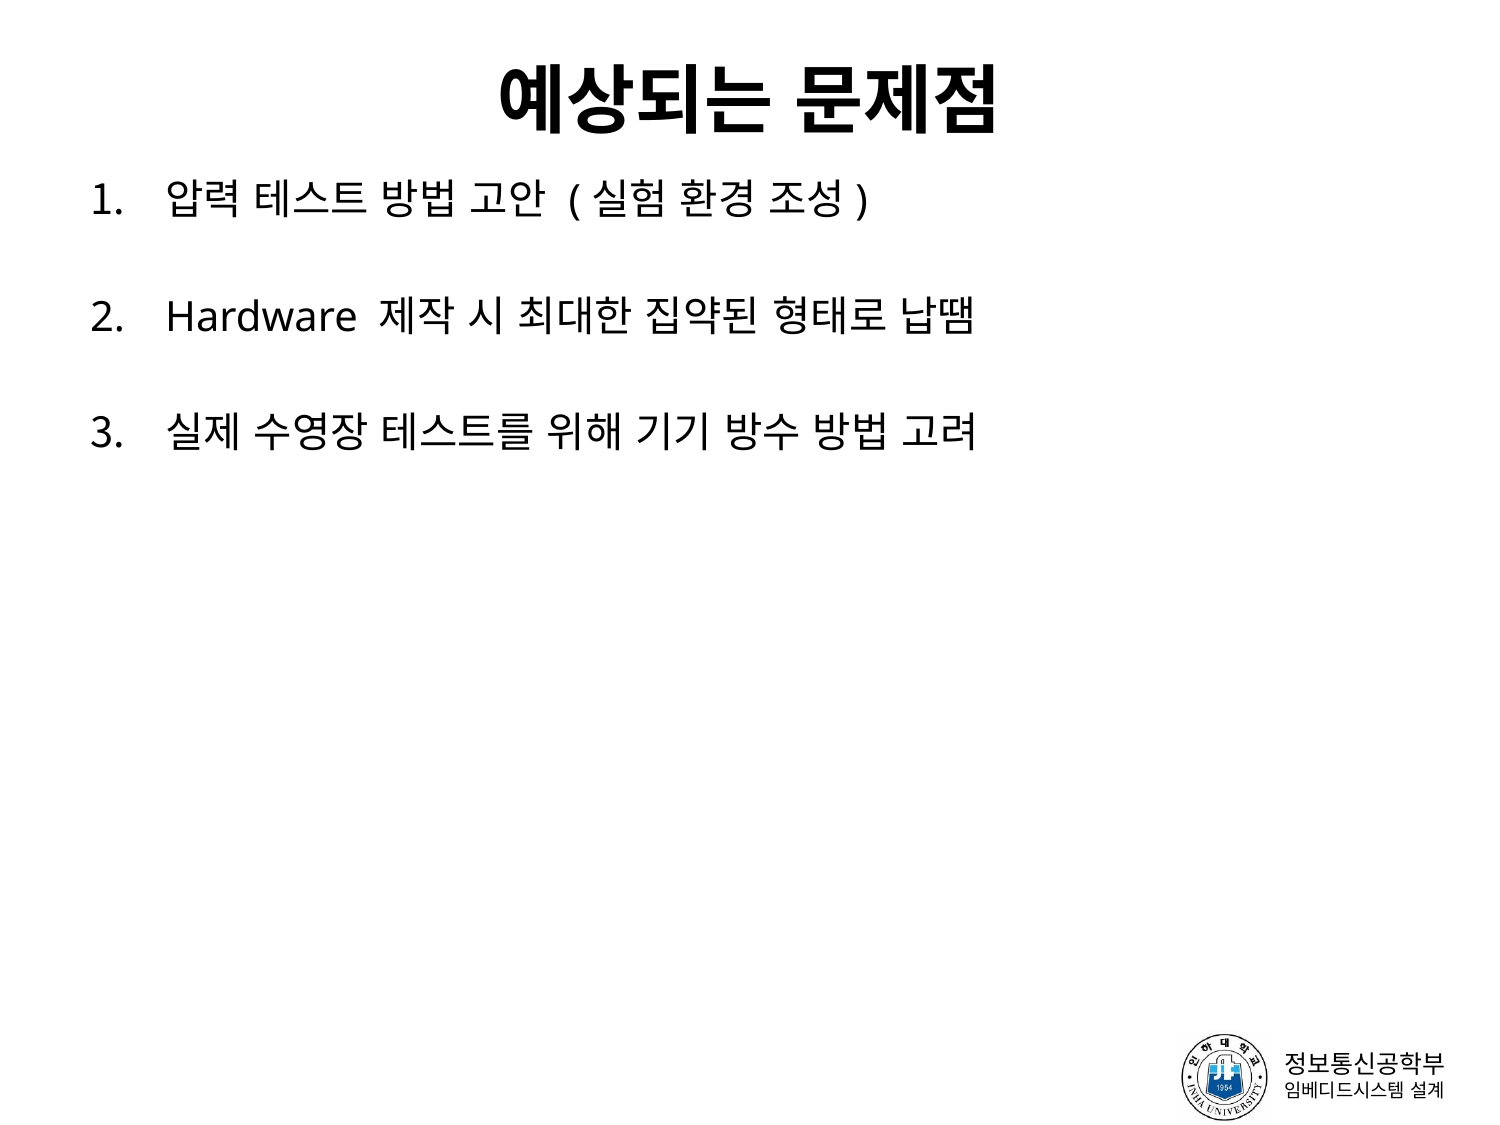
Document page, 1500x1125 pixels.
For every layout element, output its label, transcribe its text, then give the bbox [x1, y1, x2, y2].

list 압력 테스트 방법 고안 (실험 환경 조성) Hardware 제작 시 최대한 집약된 형태로 납땜 실제 수영장 테스트를 위해 기기 방수 방법 고려 [75, 164, 1425, 882]
picture [1177, 1030, 1272, 1125]
title 예상되는 문제점 [75, 45, 1425, 149]
